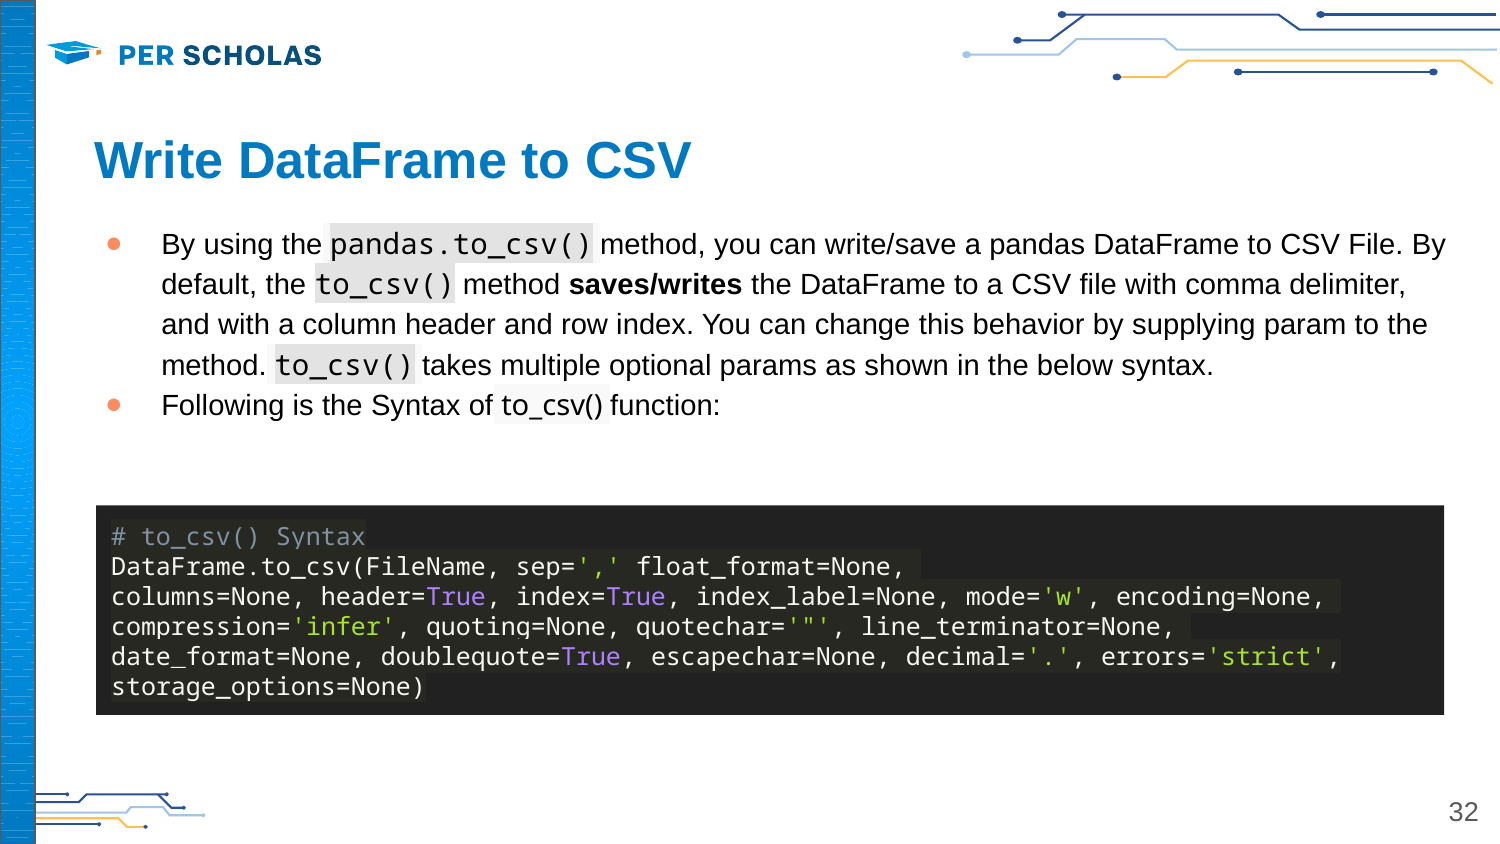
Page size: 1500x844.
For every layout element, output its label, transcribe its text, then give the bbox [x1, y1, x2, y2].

title Write DataFrame to CSV [79, 110, 1478, 205]
slide_number ‹#› [1403, 779, 1494, 844]
picture [36, 17, 339, 83]
list By using the pandas.to_csv() method, you can write/save a pandas DataFrame to CSV File. By default, the to_csv() method saves/writes the DataFrame to a CSV file with comma delimiter, and with a column header and row index. You can change this behavior by supplying param to the method. to_csv() takes multiple optional params as shown in the below syntax. Following is the Syntax of to_csv() function: [71, 204, 1469, 766]
text_box # to_csv() Syntax DataFrame.to_csv(FileName, sep=',' float_format=None, columns=None, header=True, index=True, index_label=None, mode='w', encoding=None, compression='infer', quoting=None, quotechar='"', line_terminator=None, date_format=None, doublequote=True, escapechar=None, decimal='.', errors='strict', storage_options=None) [96, 505, 1445, 715]
